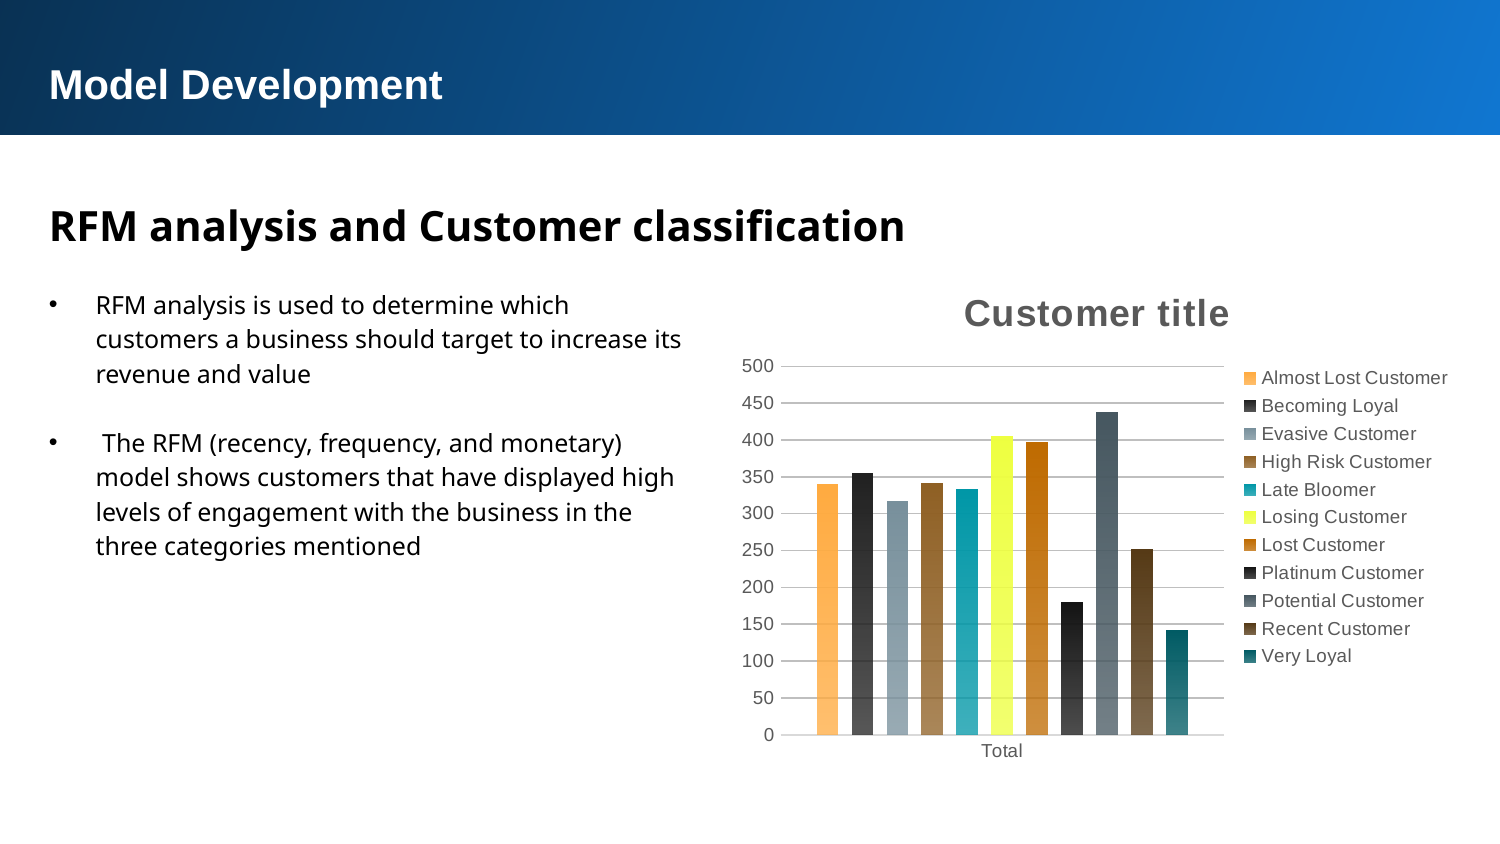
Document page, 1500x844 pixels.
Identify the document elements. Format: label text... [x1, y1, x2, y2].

chart [726, 262, 1467, 774]
text_box [0, 0, 1500, 135]
text_box RFM analysis and Customer classification [33, 177, 1439, 266]
text_box Model Development [33, 43, 1439, 174]
text_box RFM analysis is used to determine which customers a business should target to increase its revenue and value The RFM (recency, frequency, and monetary) model shows customers that have displayed high levels of engagement with the business in the three categories mentioned [33, 269, 712, 610]
